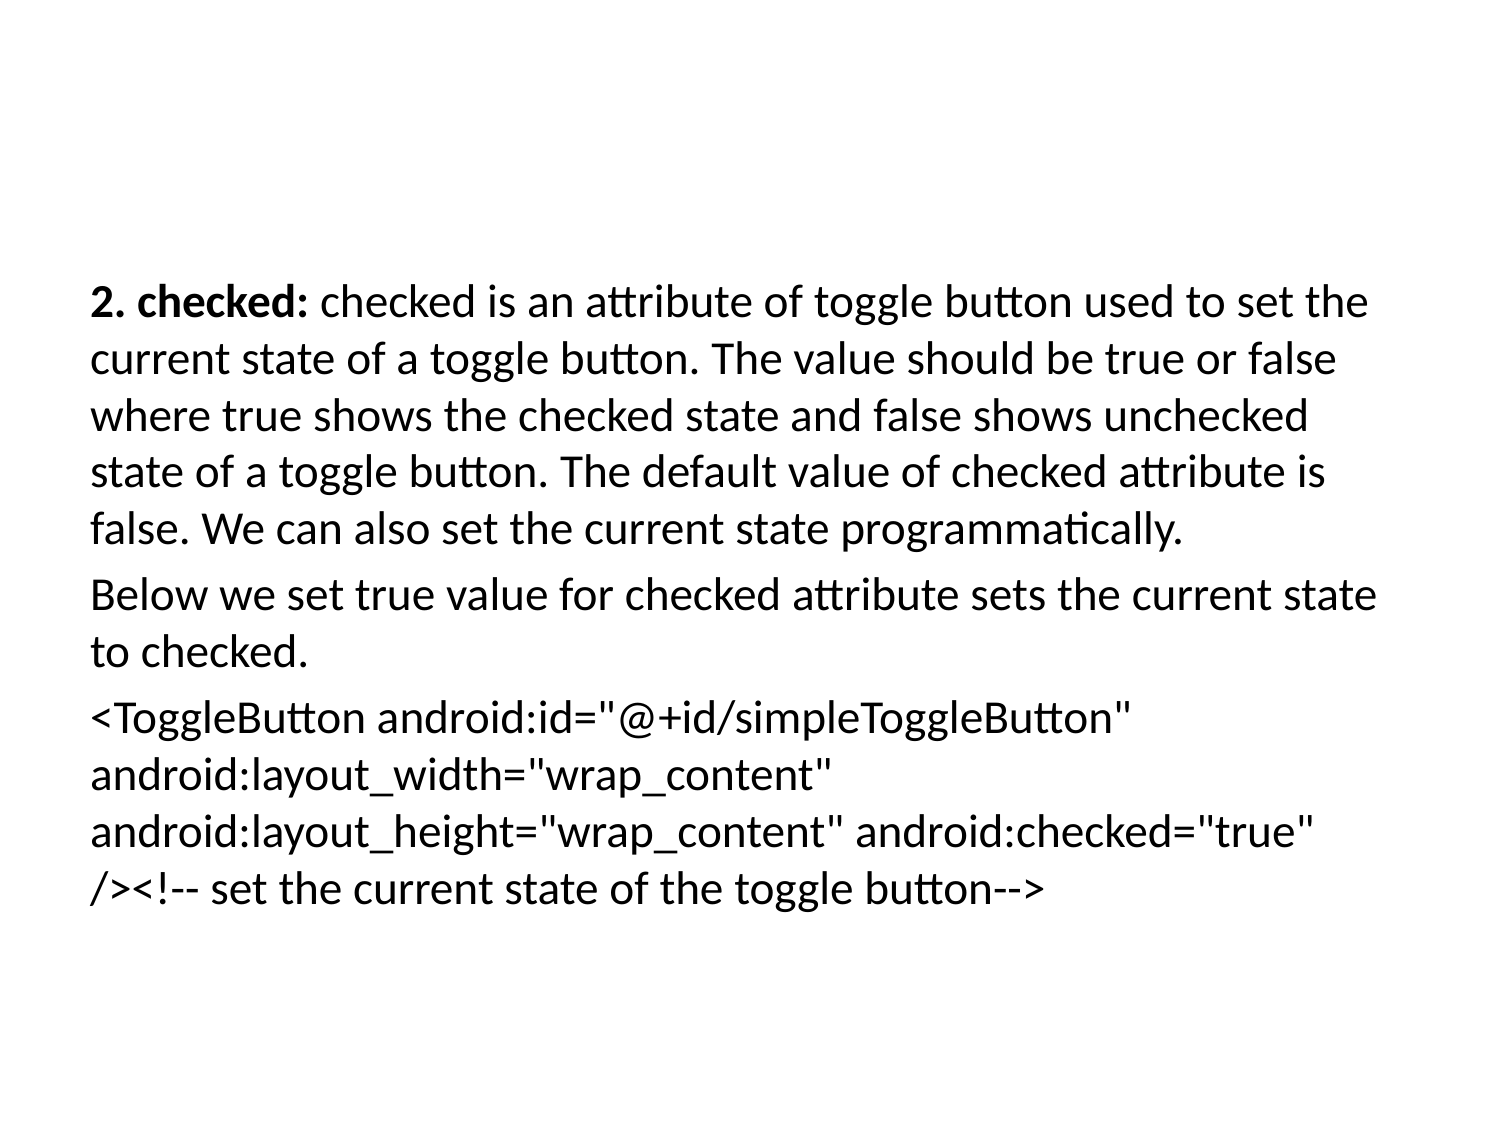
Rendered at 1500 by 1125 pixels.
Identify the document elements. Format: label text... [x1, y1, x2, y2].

list 2. checked: checked is an attribute of toggle button used to set the current state of a toggle button. The value should be true or false where true shows the checked state and false shows unchecked state of a toggle button. The default value of checked attribute is false. We can also set the current state programmatically. Below we set true value for checked attribute sets the current state to checked. <ToggleButton android:id="@+id/simpleToggleButton" android:layout_width="wrap_content" android:layout_height="wrap_content" android:checked="true" /><!-- set the current state of the toggle button--> [75, 262, 1425, 1005]
